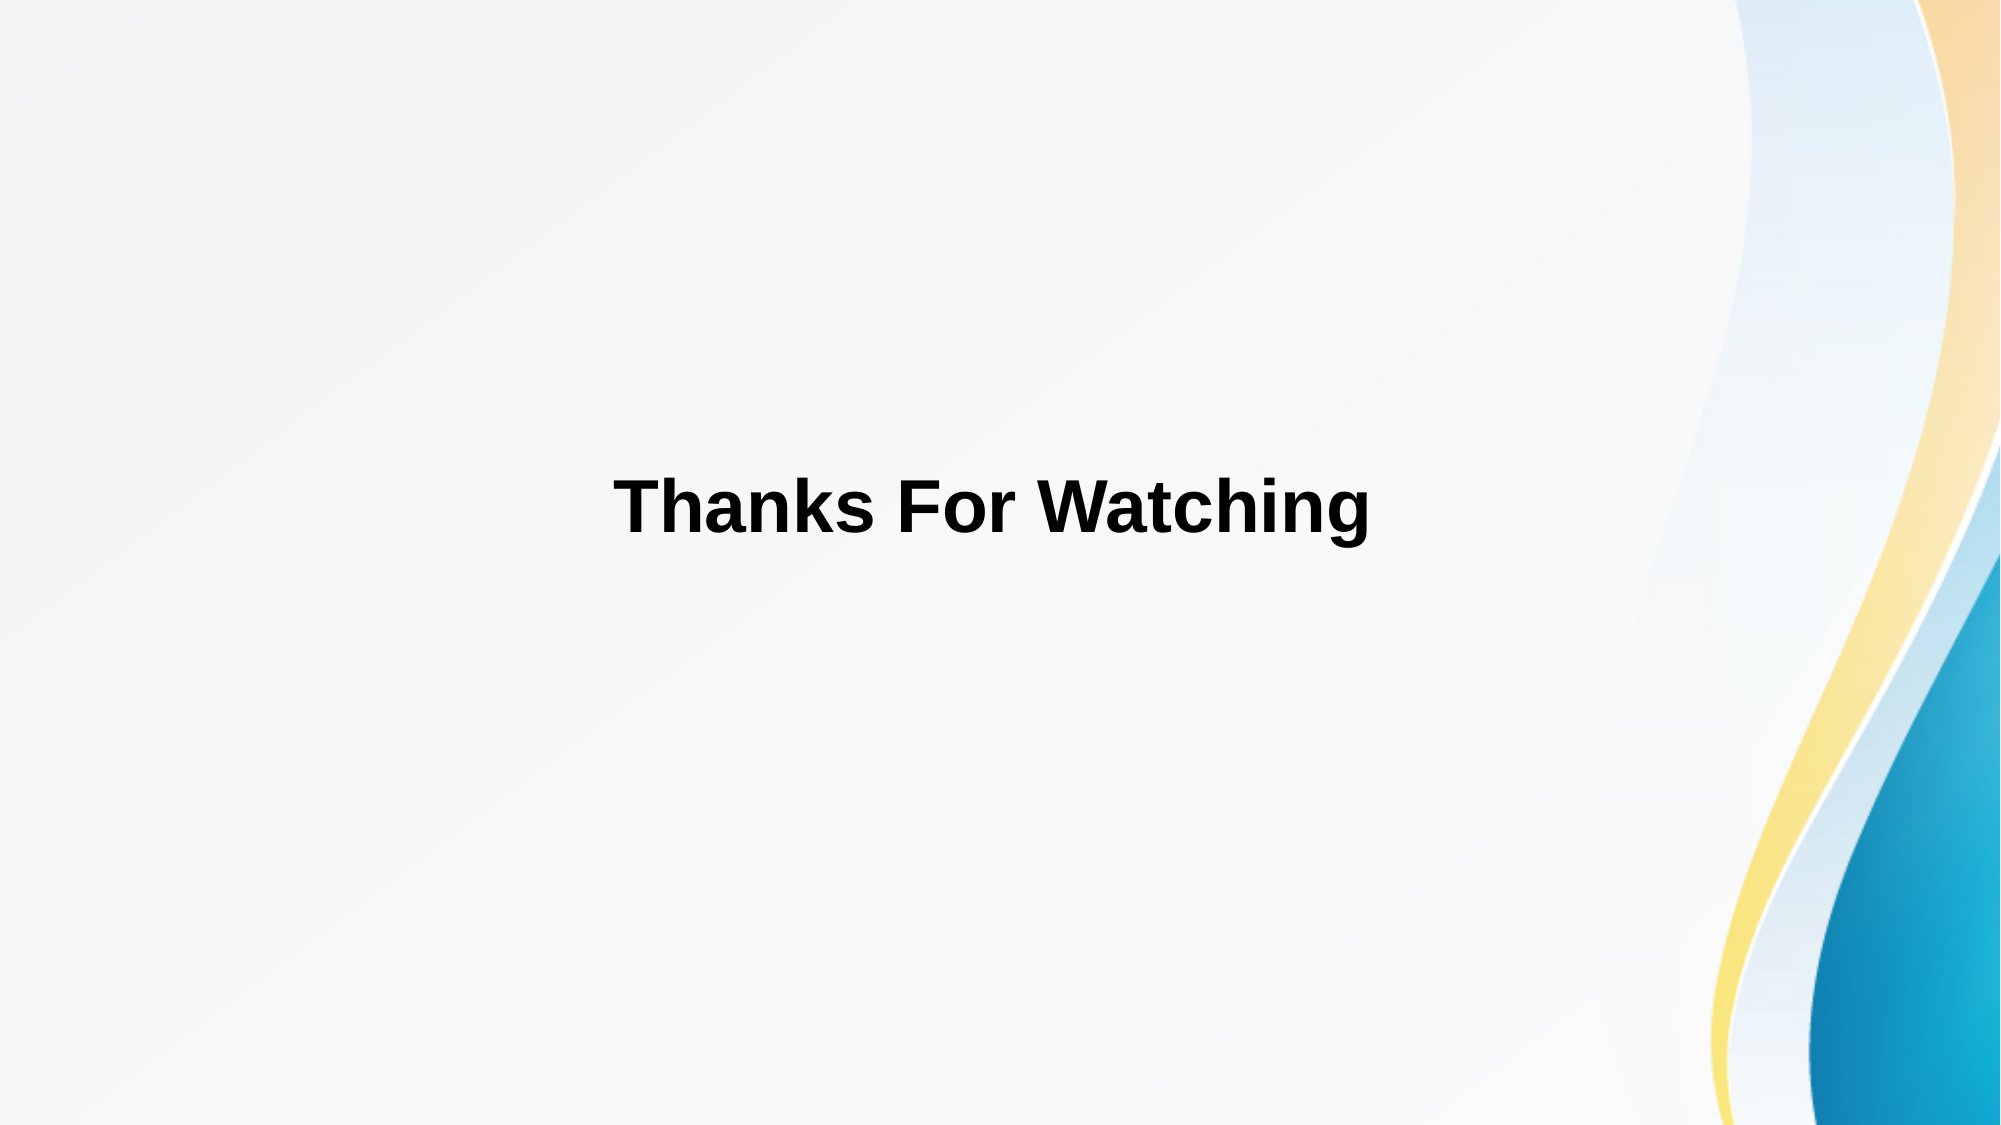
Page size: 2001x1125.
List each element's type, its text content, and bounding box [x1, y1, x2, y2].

title Thanks For Watching [130, 393, 1856, 612]
picture [0, 0, 2001, 1125]
